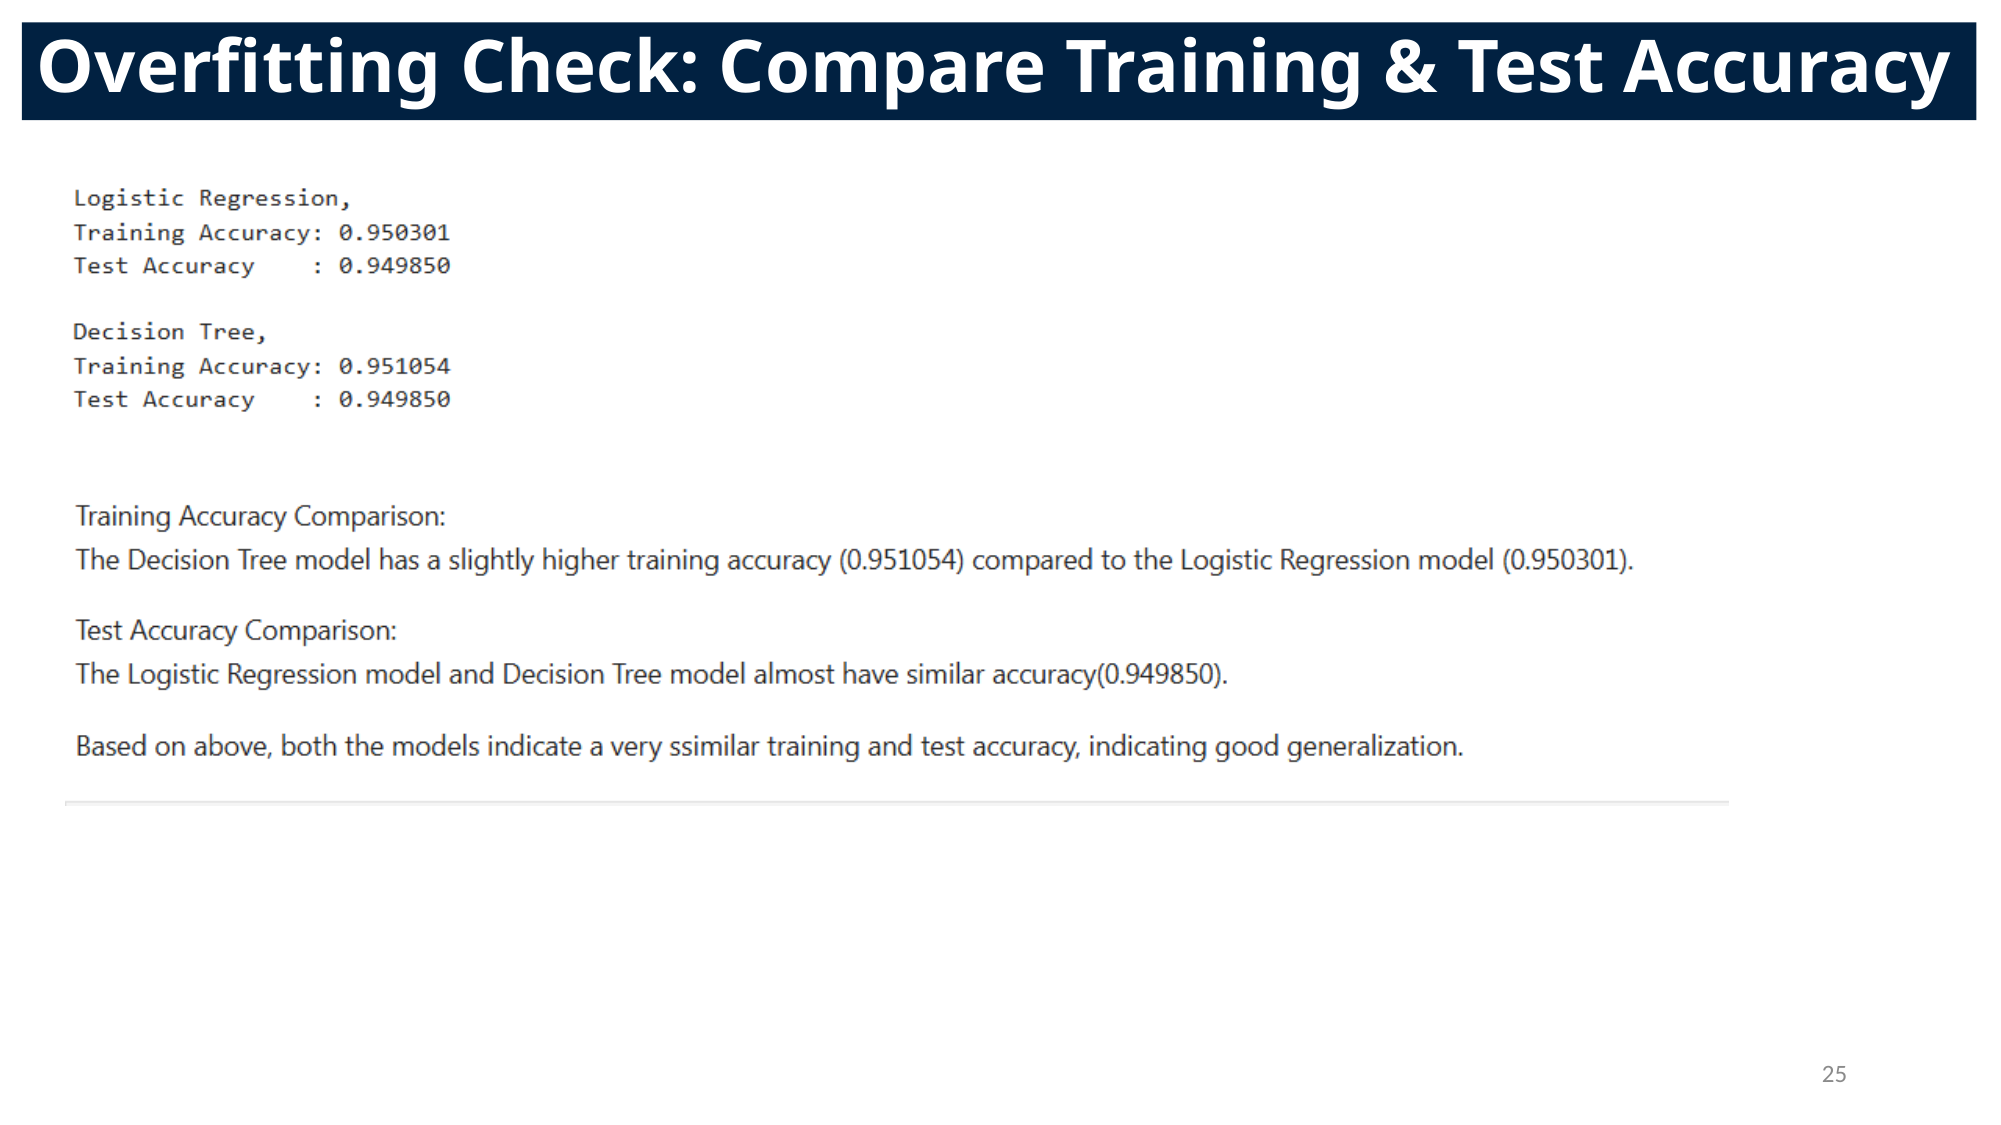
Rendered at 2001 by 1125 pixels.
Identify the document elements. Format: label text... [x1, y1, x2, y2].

picture [54, 176, 611, 426]
slide_number 25 [1412, 1042, 1863, 1103]
text_box Overfitting Check: Compare Training & Test Accuracy [21, 22, 1977, 121]
picture [65, 482, 1729, 806]
